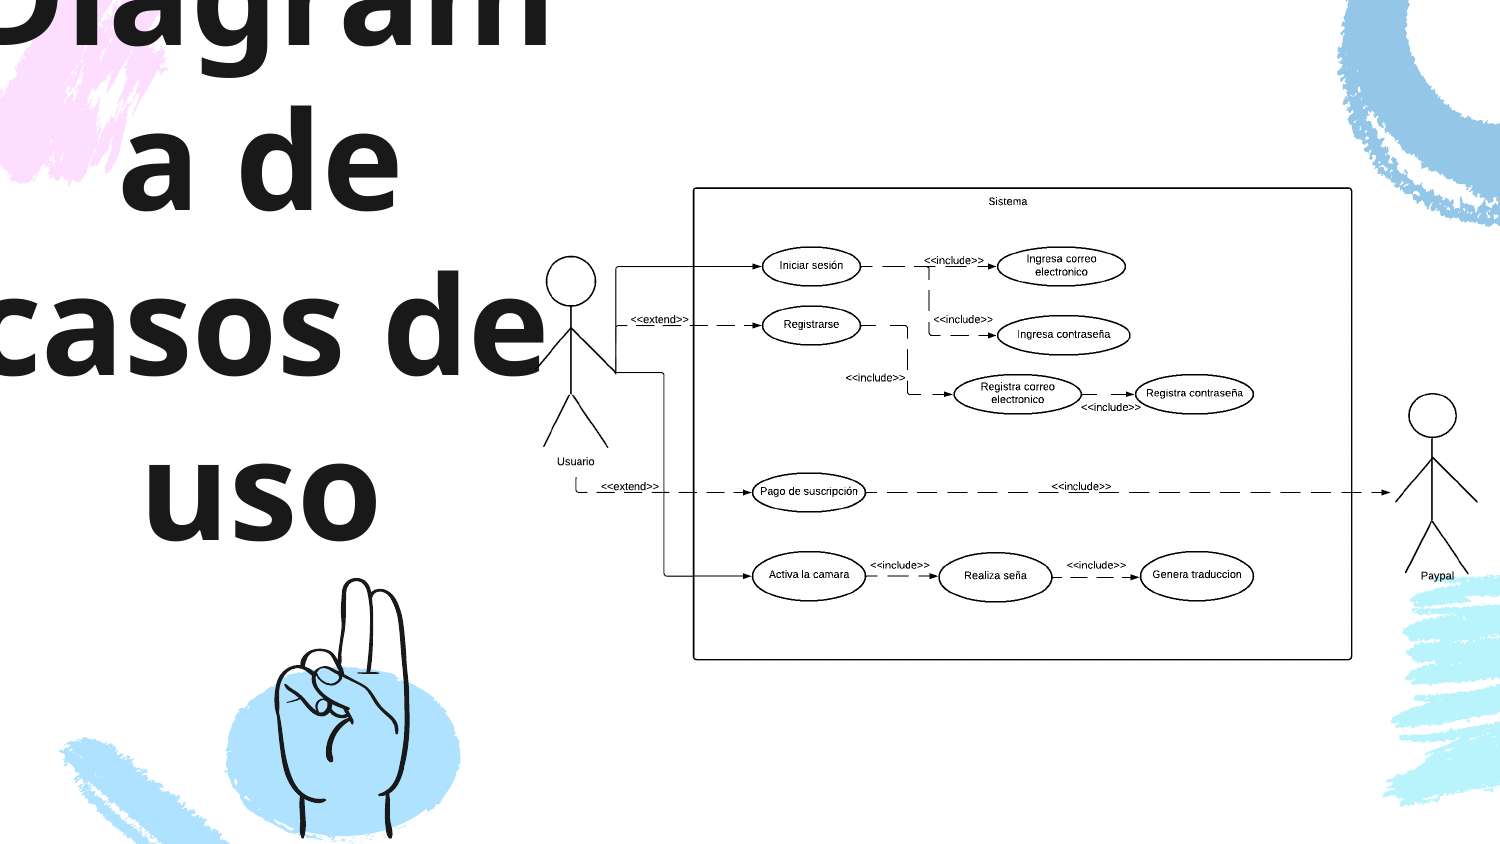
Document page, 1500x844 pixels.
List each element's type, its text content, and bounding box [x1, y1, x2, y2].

title Diagrama de casos de uso [0, 330, 492, 583]
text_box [223, 577, 461, 844]
picture [497, 168, 1500, 679]
